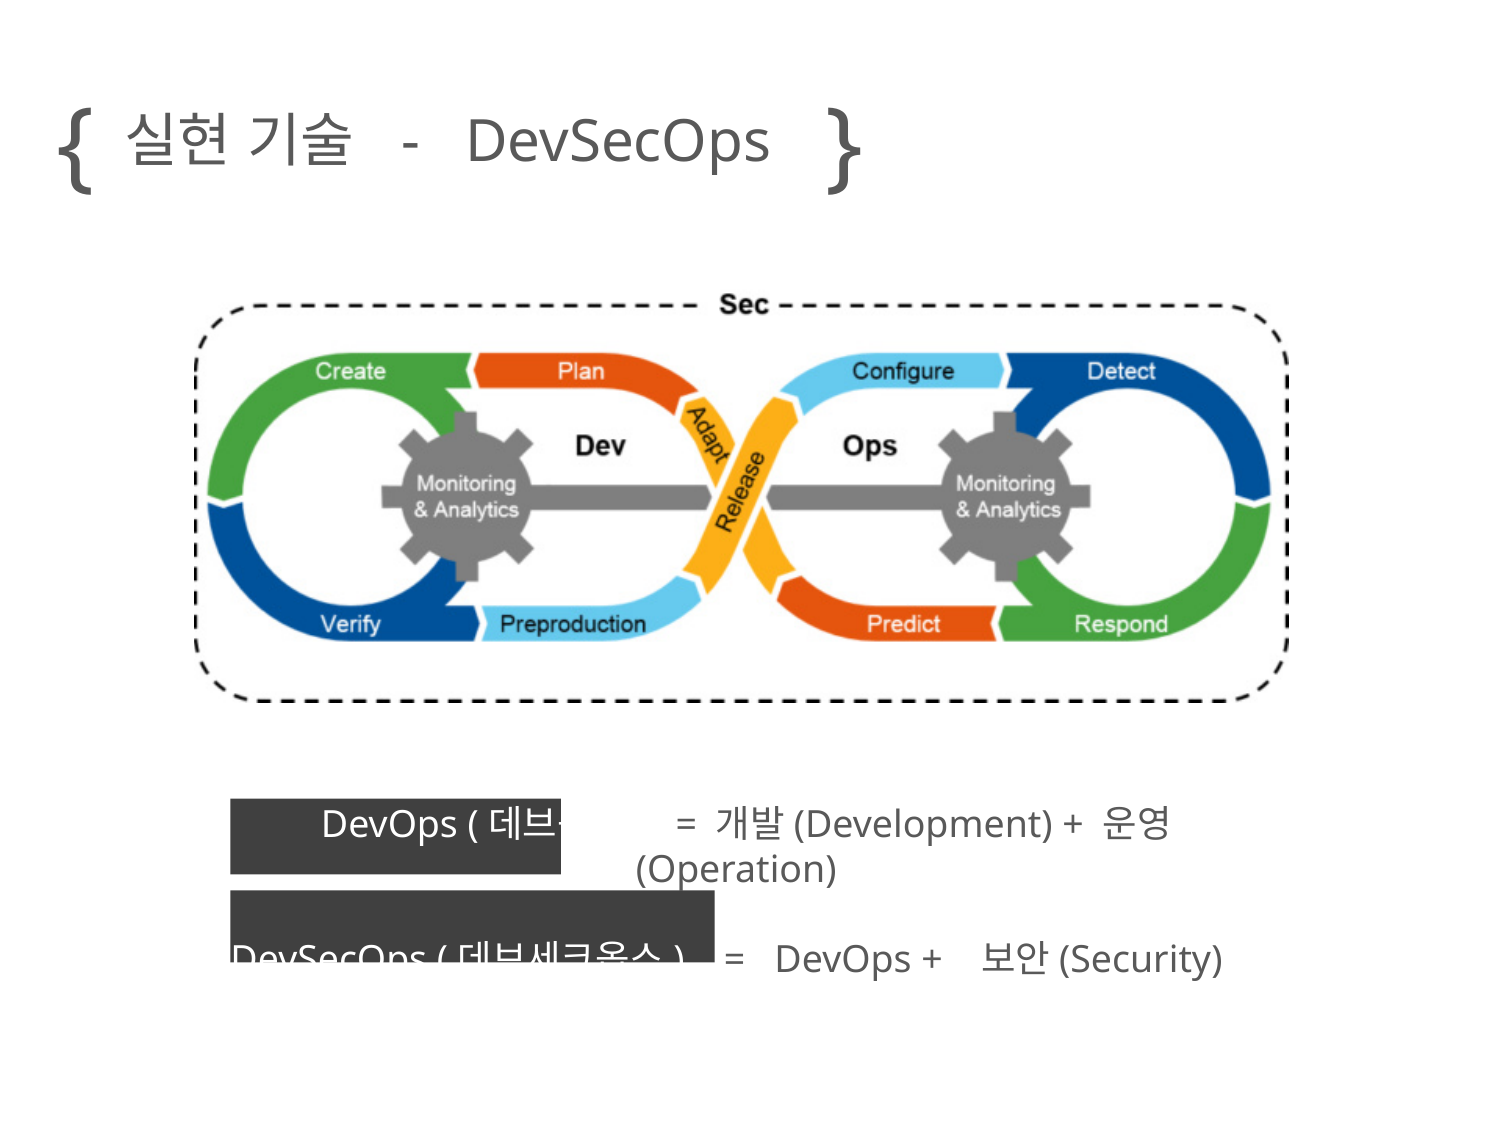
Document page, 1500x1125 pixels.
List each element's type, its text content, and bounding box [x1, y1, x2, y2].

text_box DevOps (데브옵스) = 개발(Development) + 운영(Operation) DevSecOps (데브세크옵스) = DevOps + 보안(Security) [190, 767, 1282, 1013]
picture [194, 278, 1289, 703]
text_box 실현 기술 - DevSecOps [87, 77, 810, 199]
text_box } [810, 71, 852, 207]
text_box { [41, 71, 87, 207]
